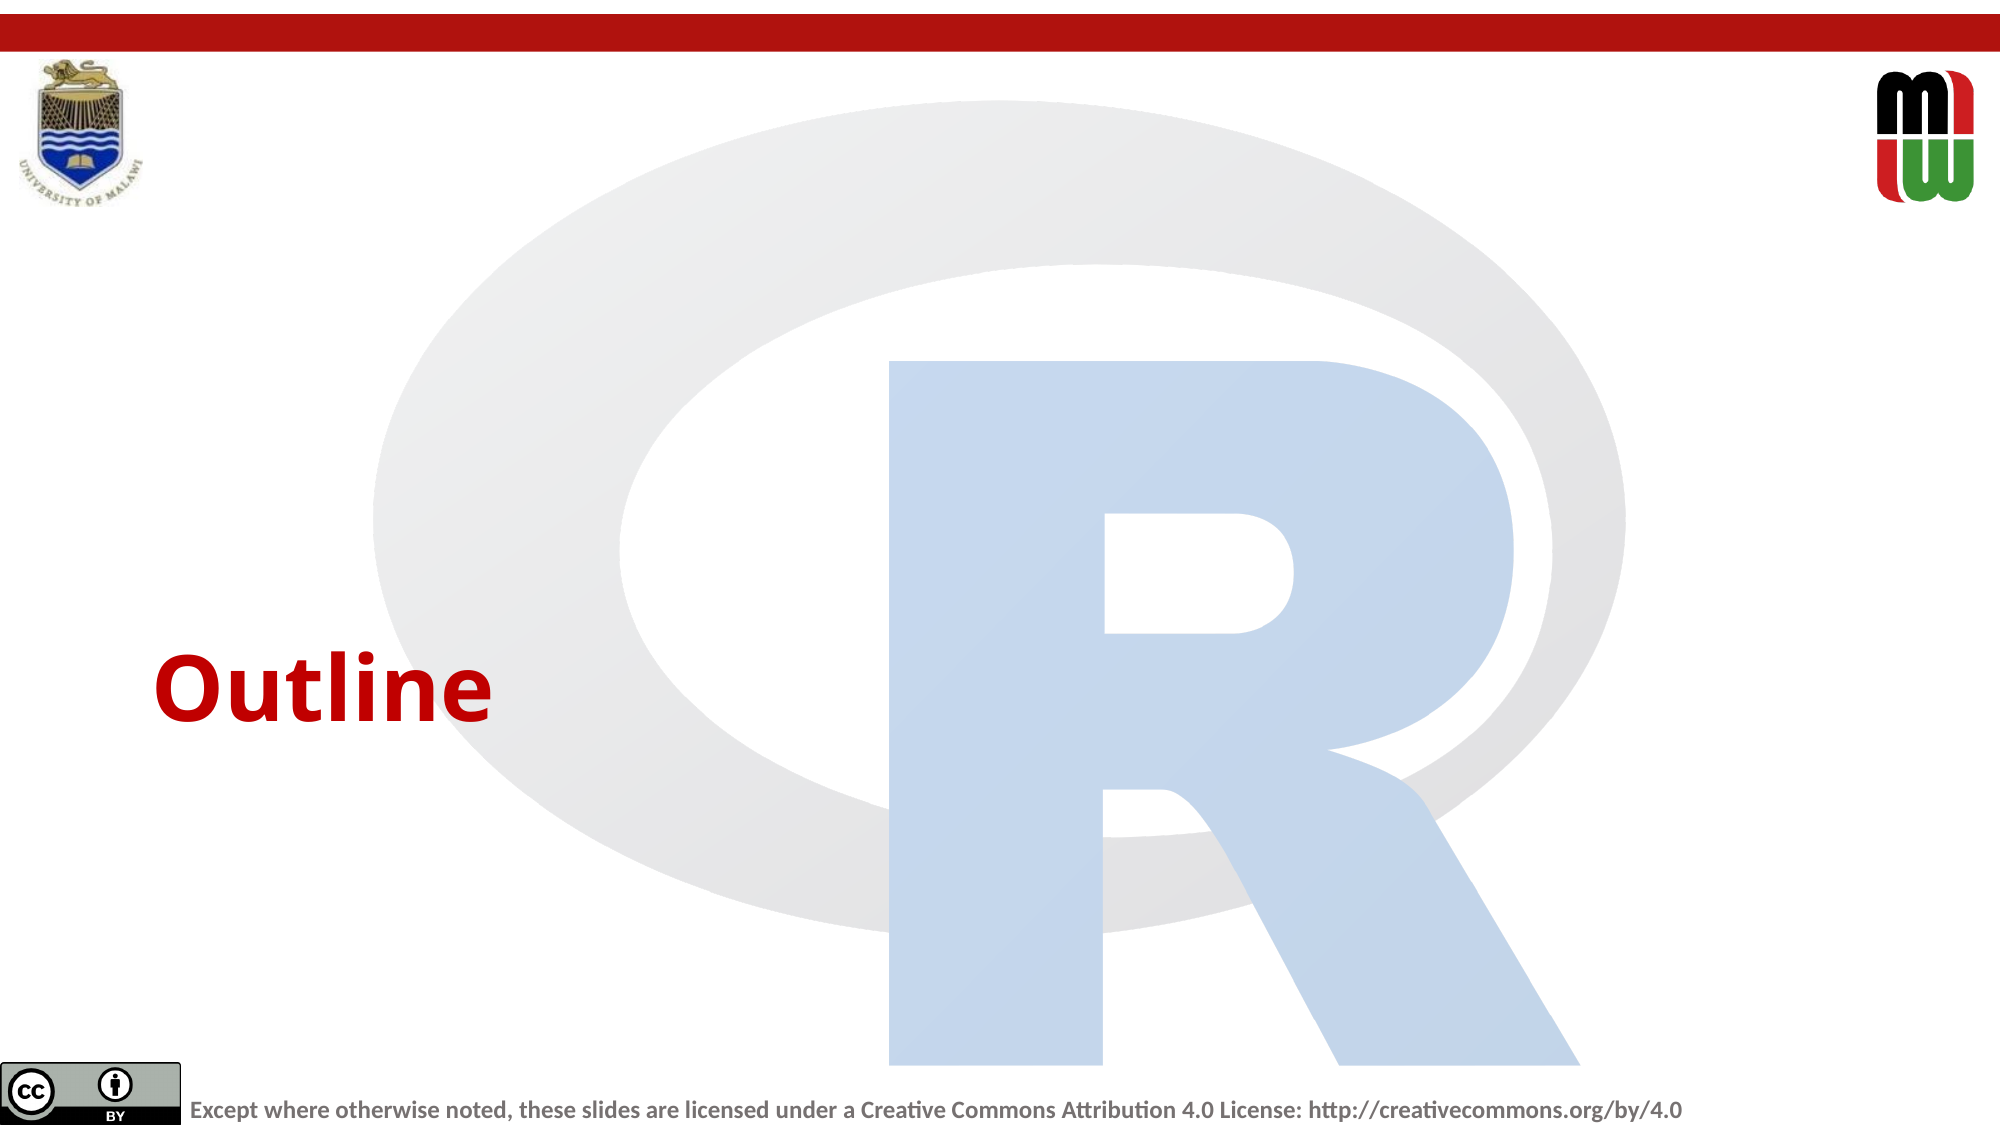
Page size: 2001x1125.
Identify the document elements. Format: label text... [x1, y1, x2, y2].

title Outline [136, 280, 1862, 749]
picture [19, 59, 143, 207]
picture [0, 1062, 181, 1125]
